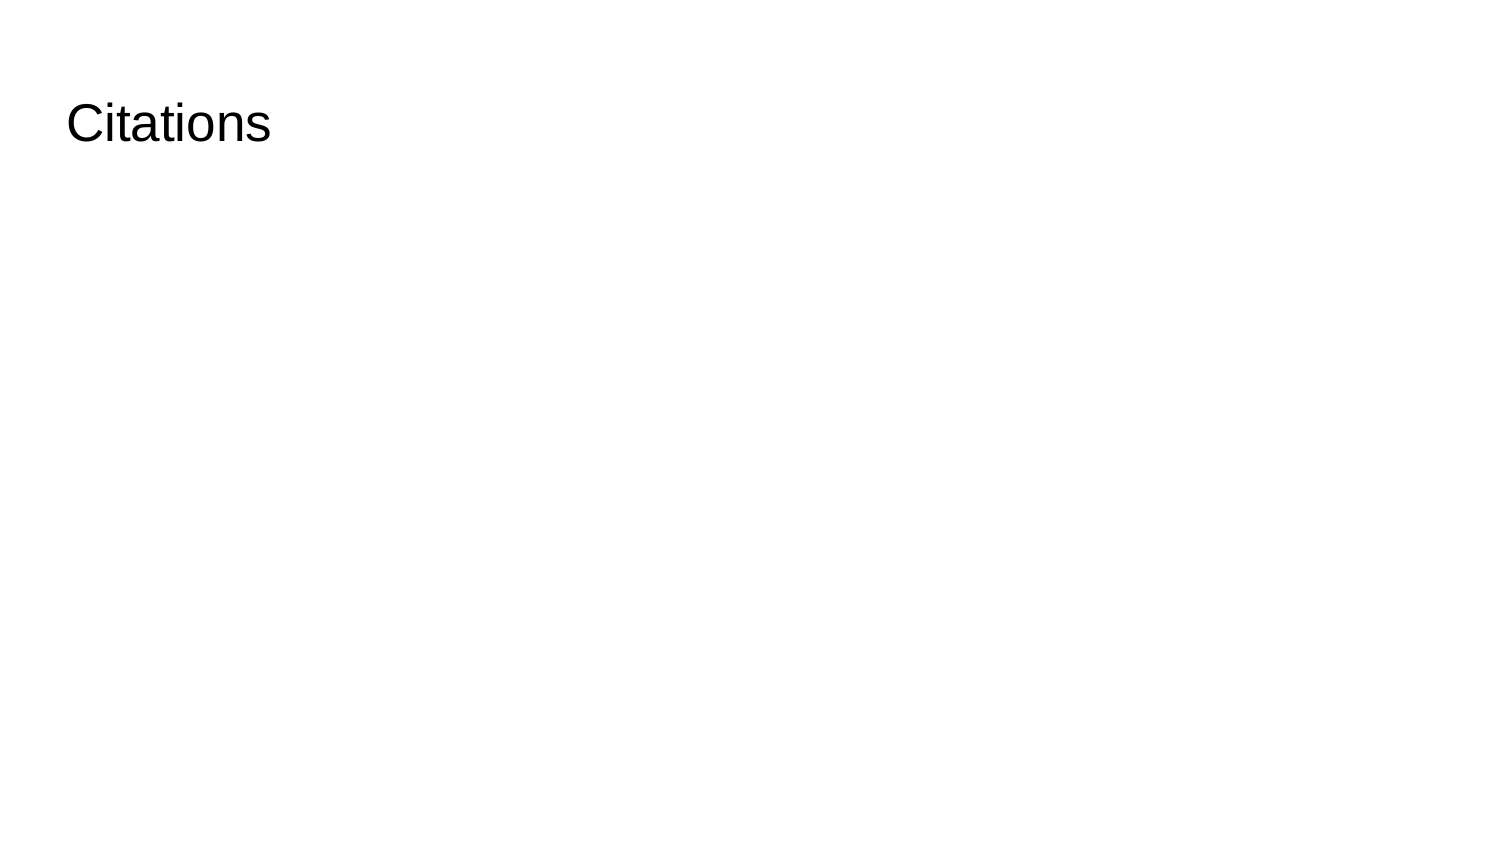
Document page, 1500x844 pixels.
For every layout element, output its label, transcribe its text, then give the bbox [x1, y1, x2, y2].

title Citations [51, 72, 1449, 167]
